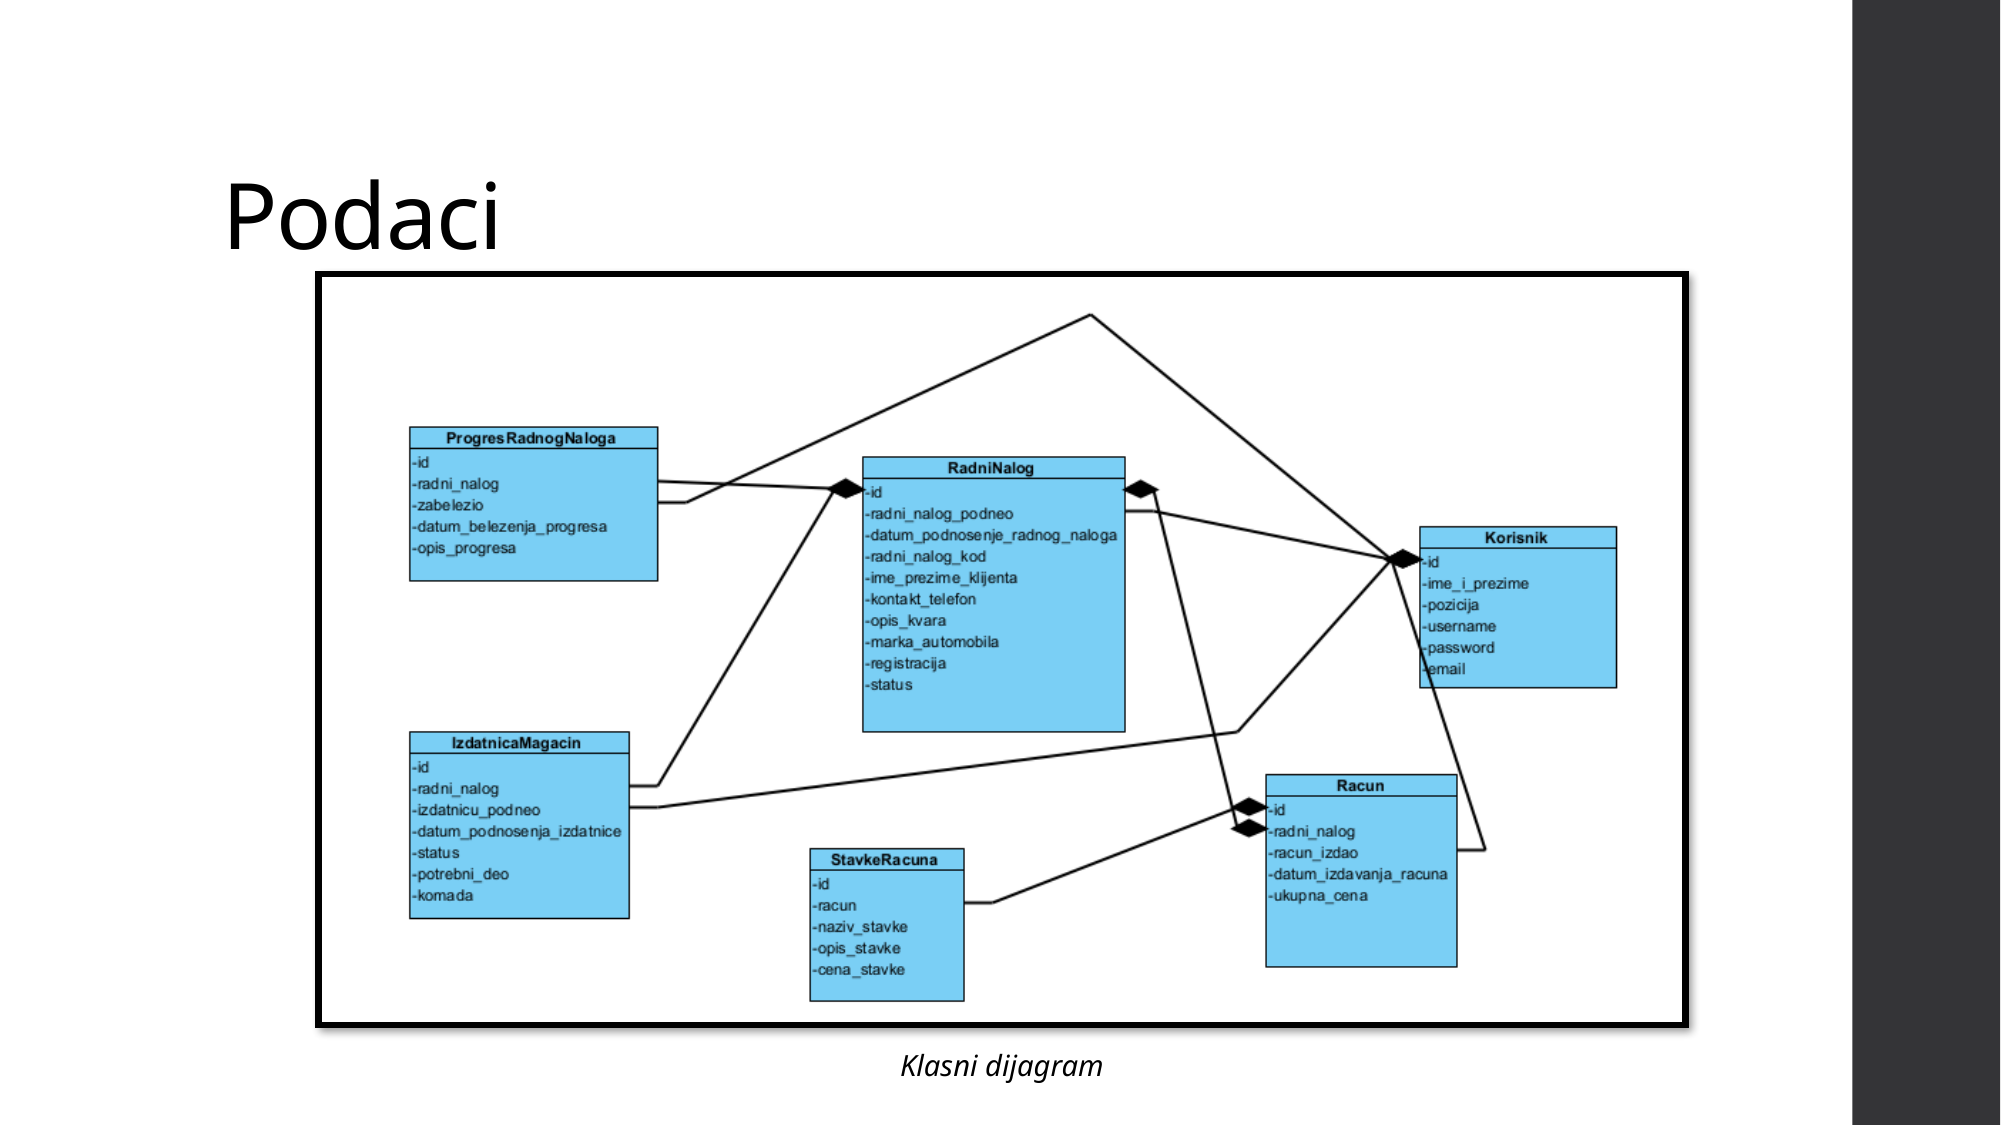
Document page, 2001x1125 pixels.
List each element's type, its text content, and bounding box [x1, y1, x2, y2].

text_box Klasni dijagram [885, 1039, 1119, 1090]
title Podaci [206, 60, 1797, 278]
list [321, 277, 1683, 1023]
